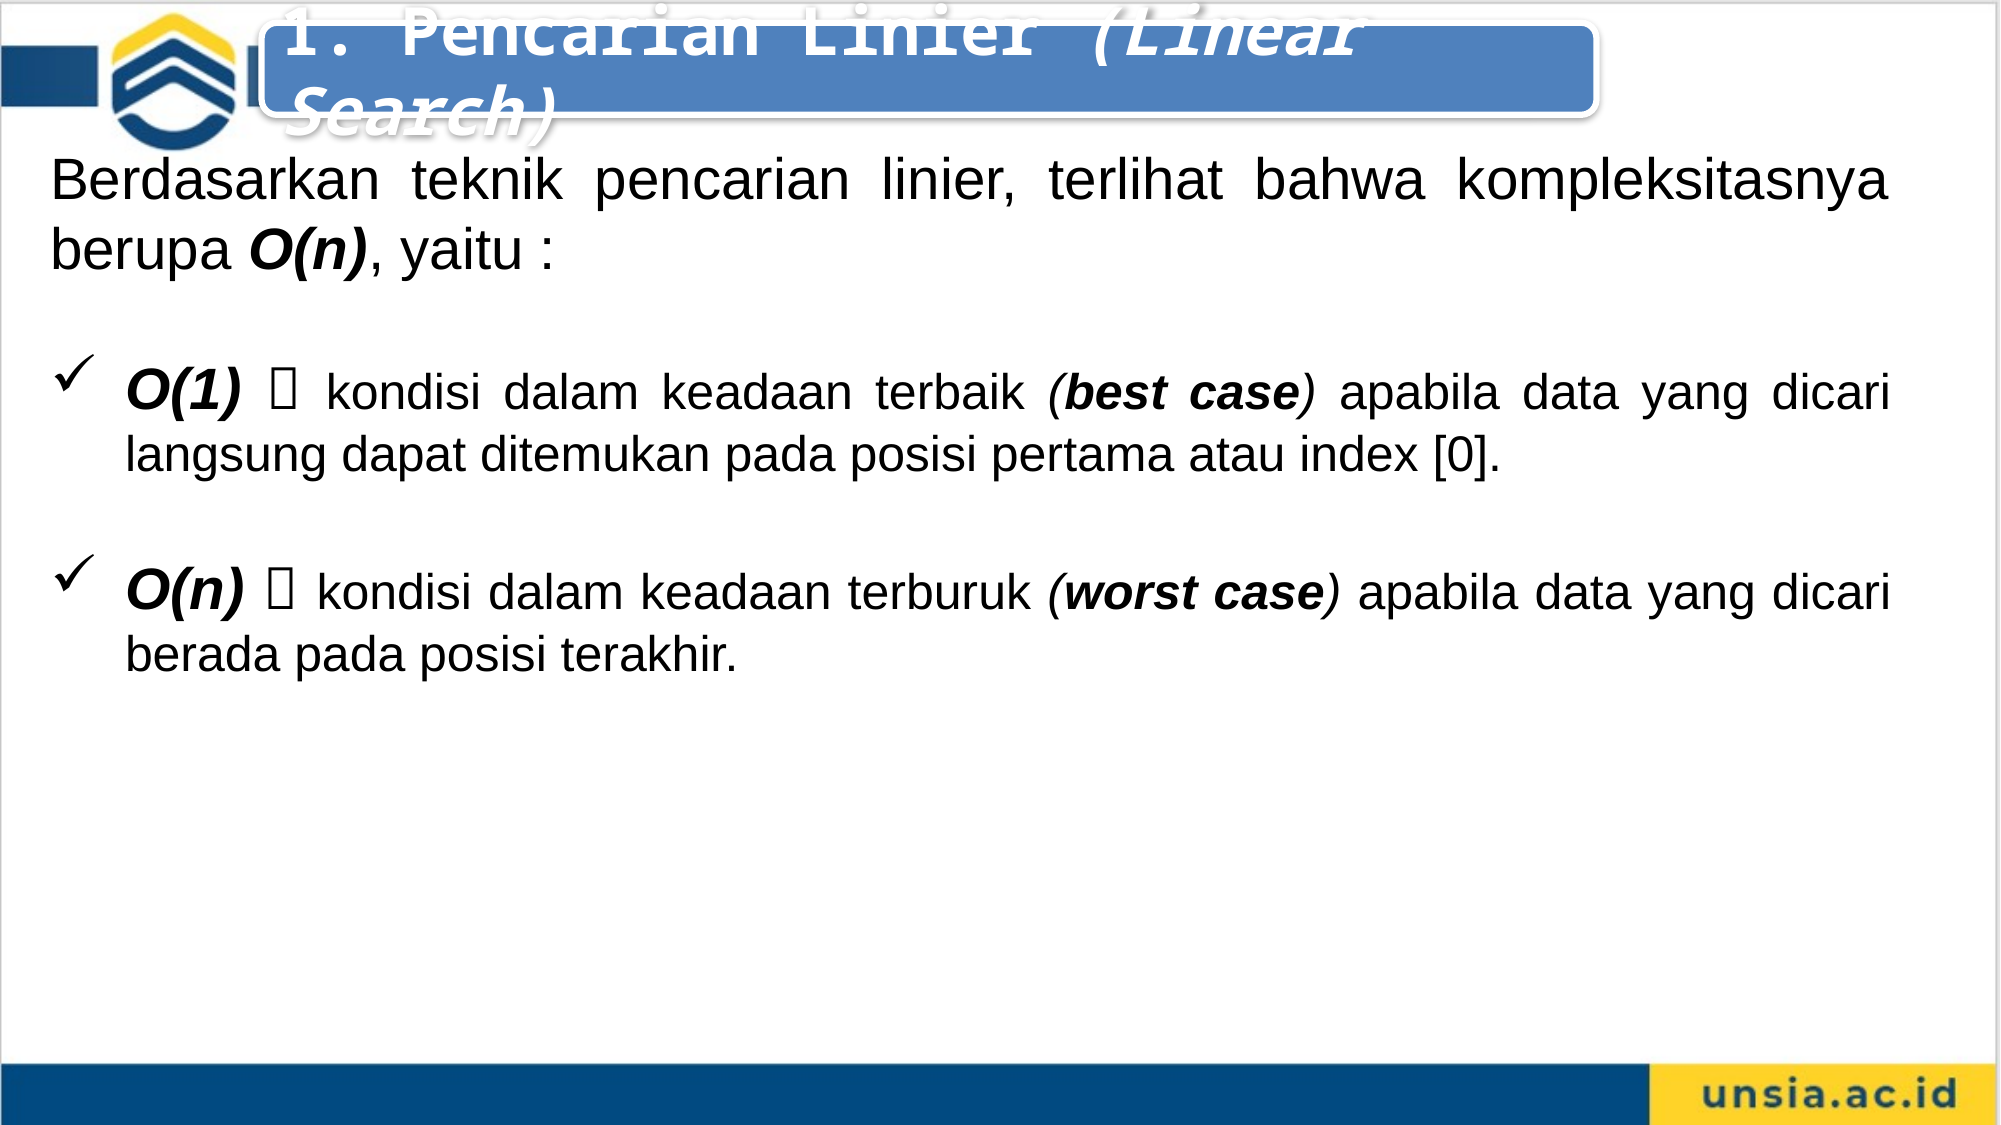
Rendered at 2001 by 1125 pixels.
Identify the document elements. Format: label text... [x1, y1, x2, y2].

text_box Berdasarkan teknik pencarian linier, terlihat bahwa kompleksitasnya berupa O(n), yaitu : O(1)  kondisi dalam keadaan terbaik (best case) apabila data yang dicari langsung dapat ditemukan pada posisi pertama atau index [0]. O(n)  kondisi dalam keadaan terburuk (worst case) apabila data yang dicari berada pada posisi terakhir. [35, 133, 1907, 689]
text_box 1. Pencarian Linier (Linear Search) [258, 19, 1600, 118]
picture [0, 0, 2001, 1125]
